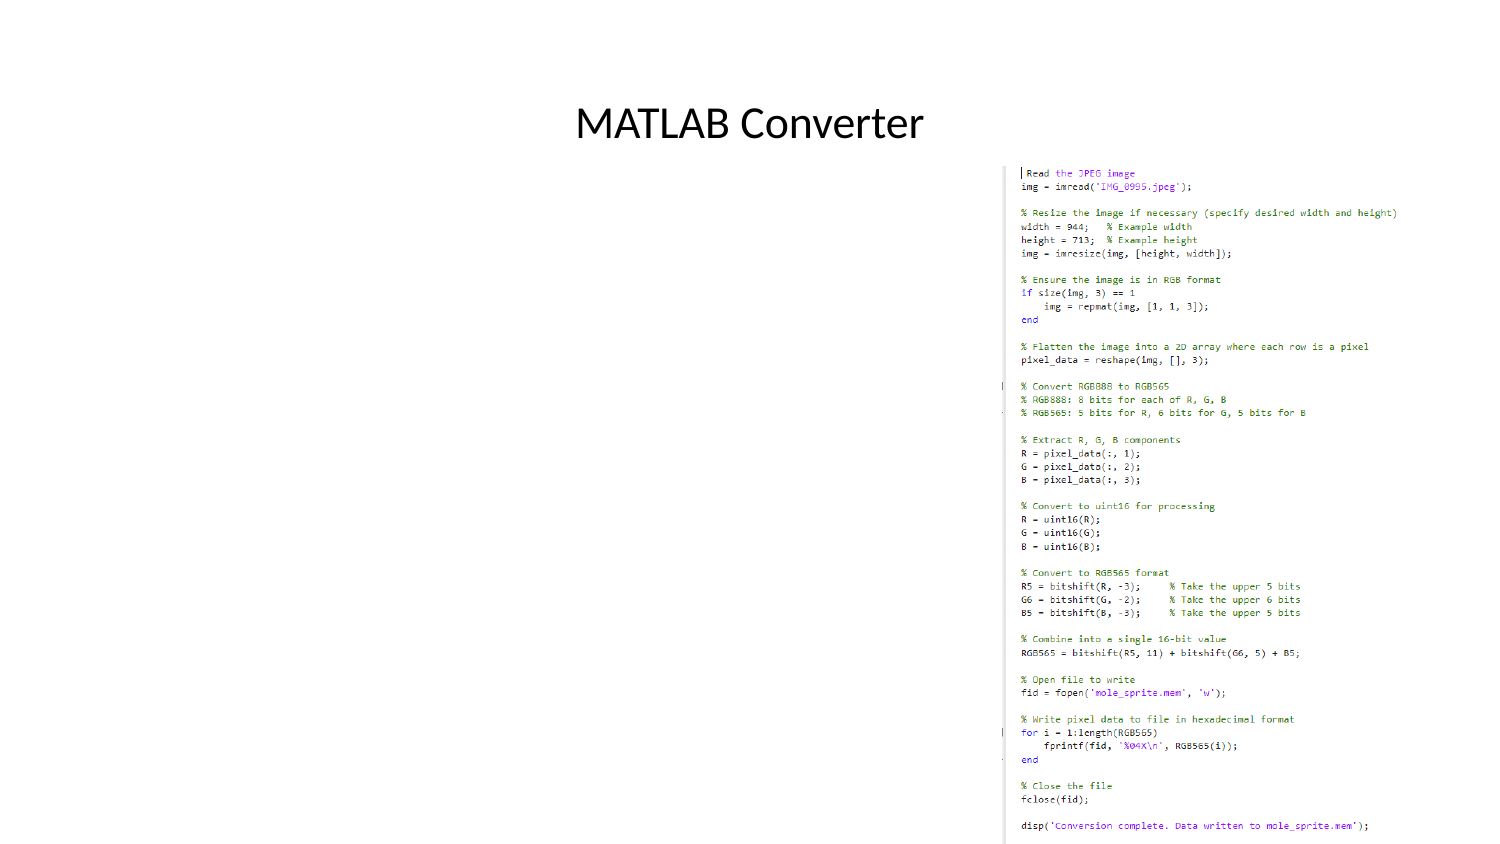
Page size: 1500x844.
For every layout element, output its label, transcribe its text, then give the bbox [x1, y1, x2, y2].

title MATLAB Converter [51, 72, 1449, 167]
picture [1002, 166, 1417, 844]
